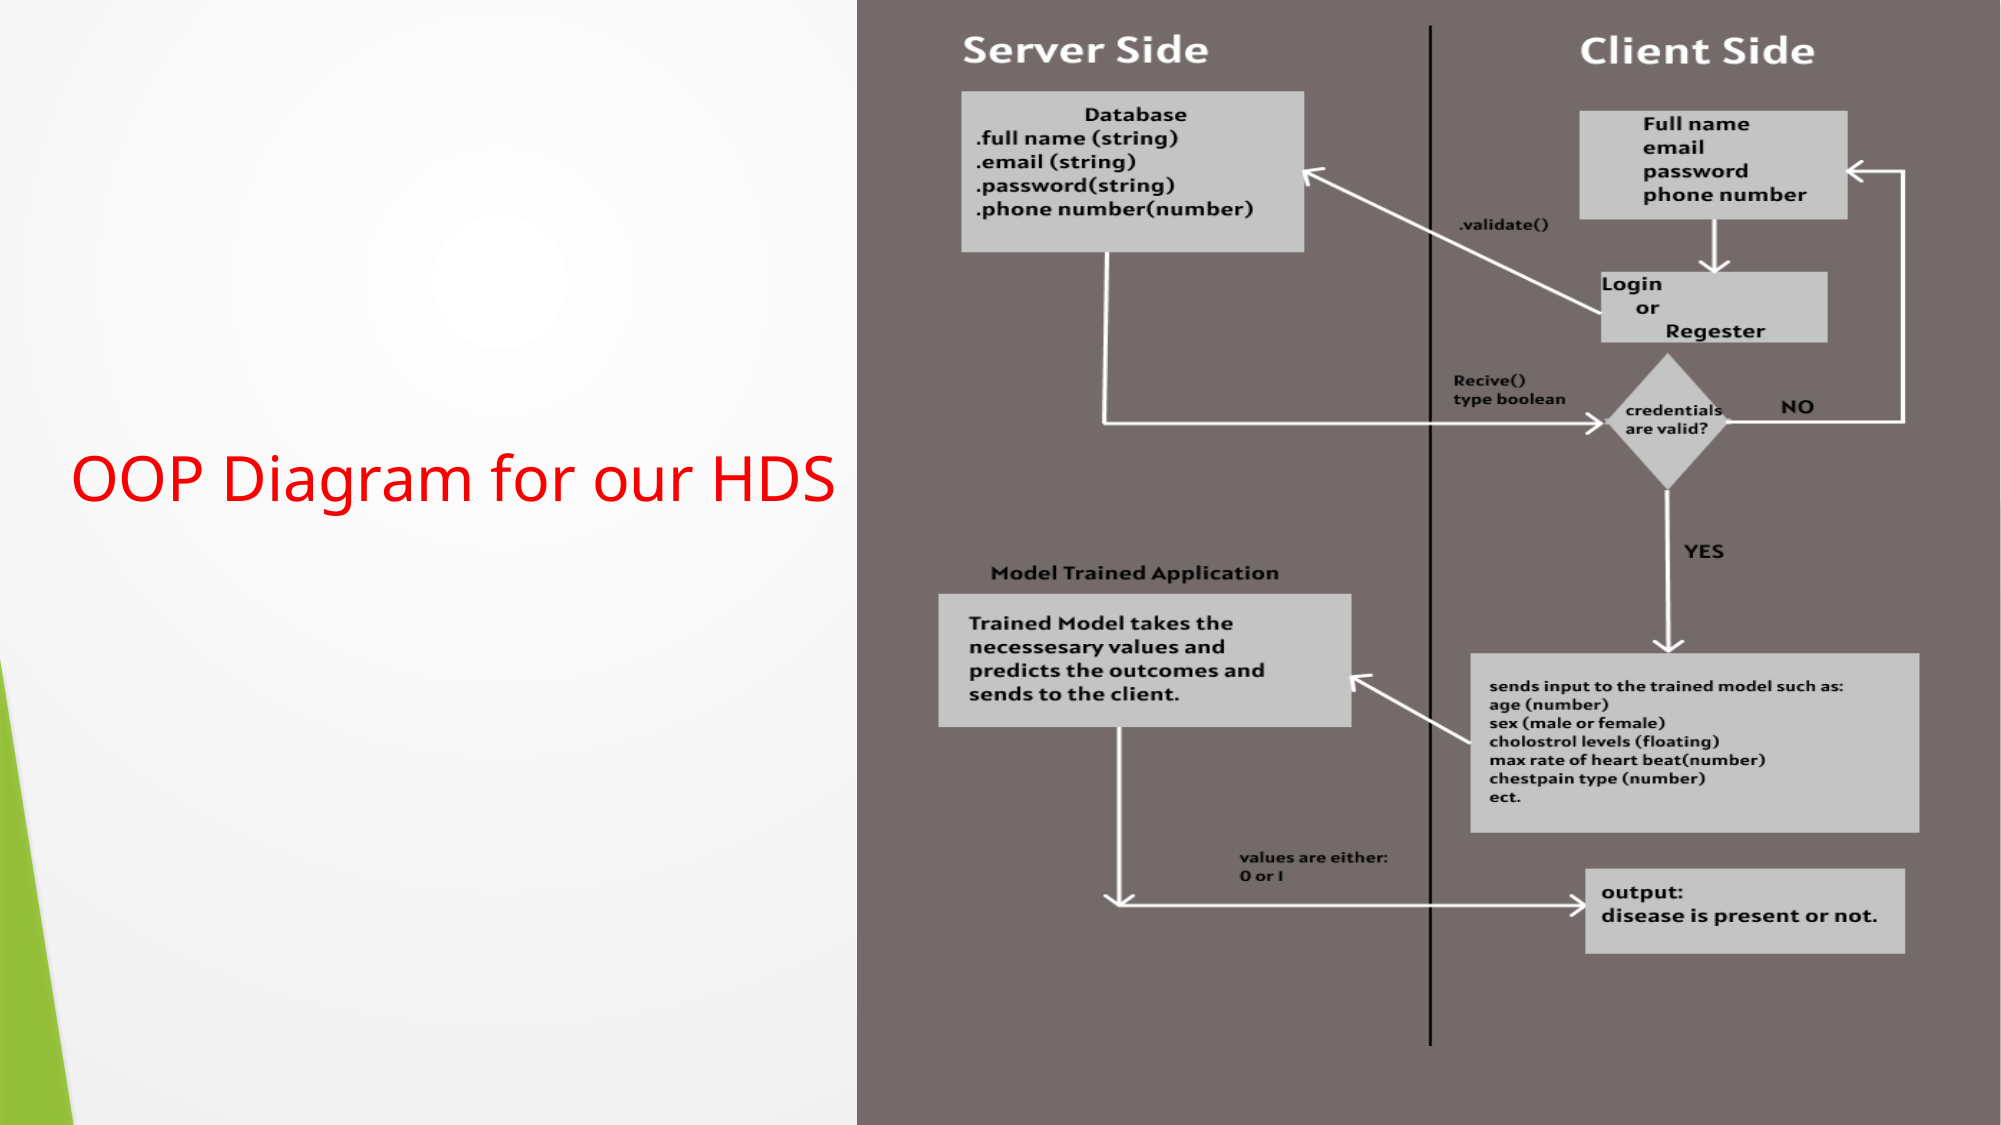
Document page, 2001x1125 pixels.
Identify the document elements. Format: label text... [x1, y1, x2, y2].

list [857, 0, 2000, 1125]
title OOP Diagram for our HDS [55, 431, 852, 589]
